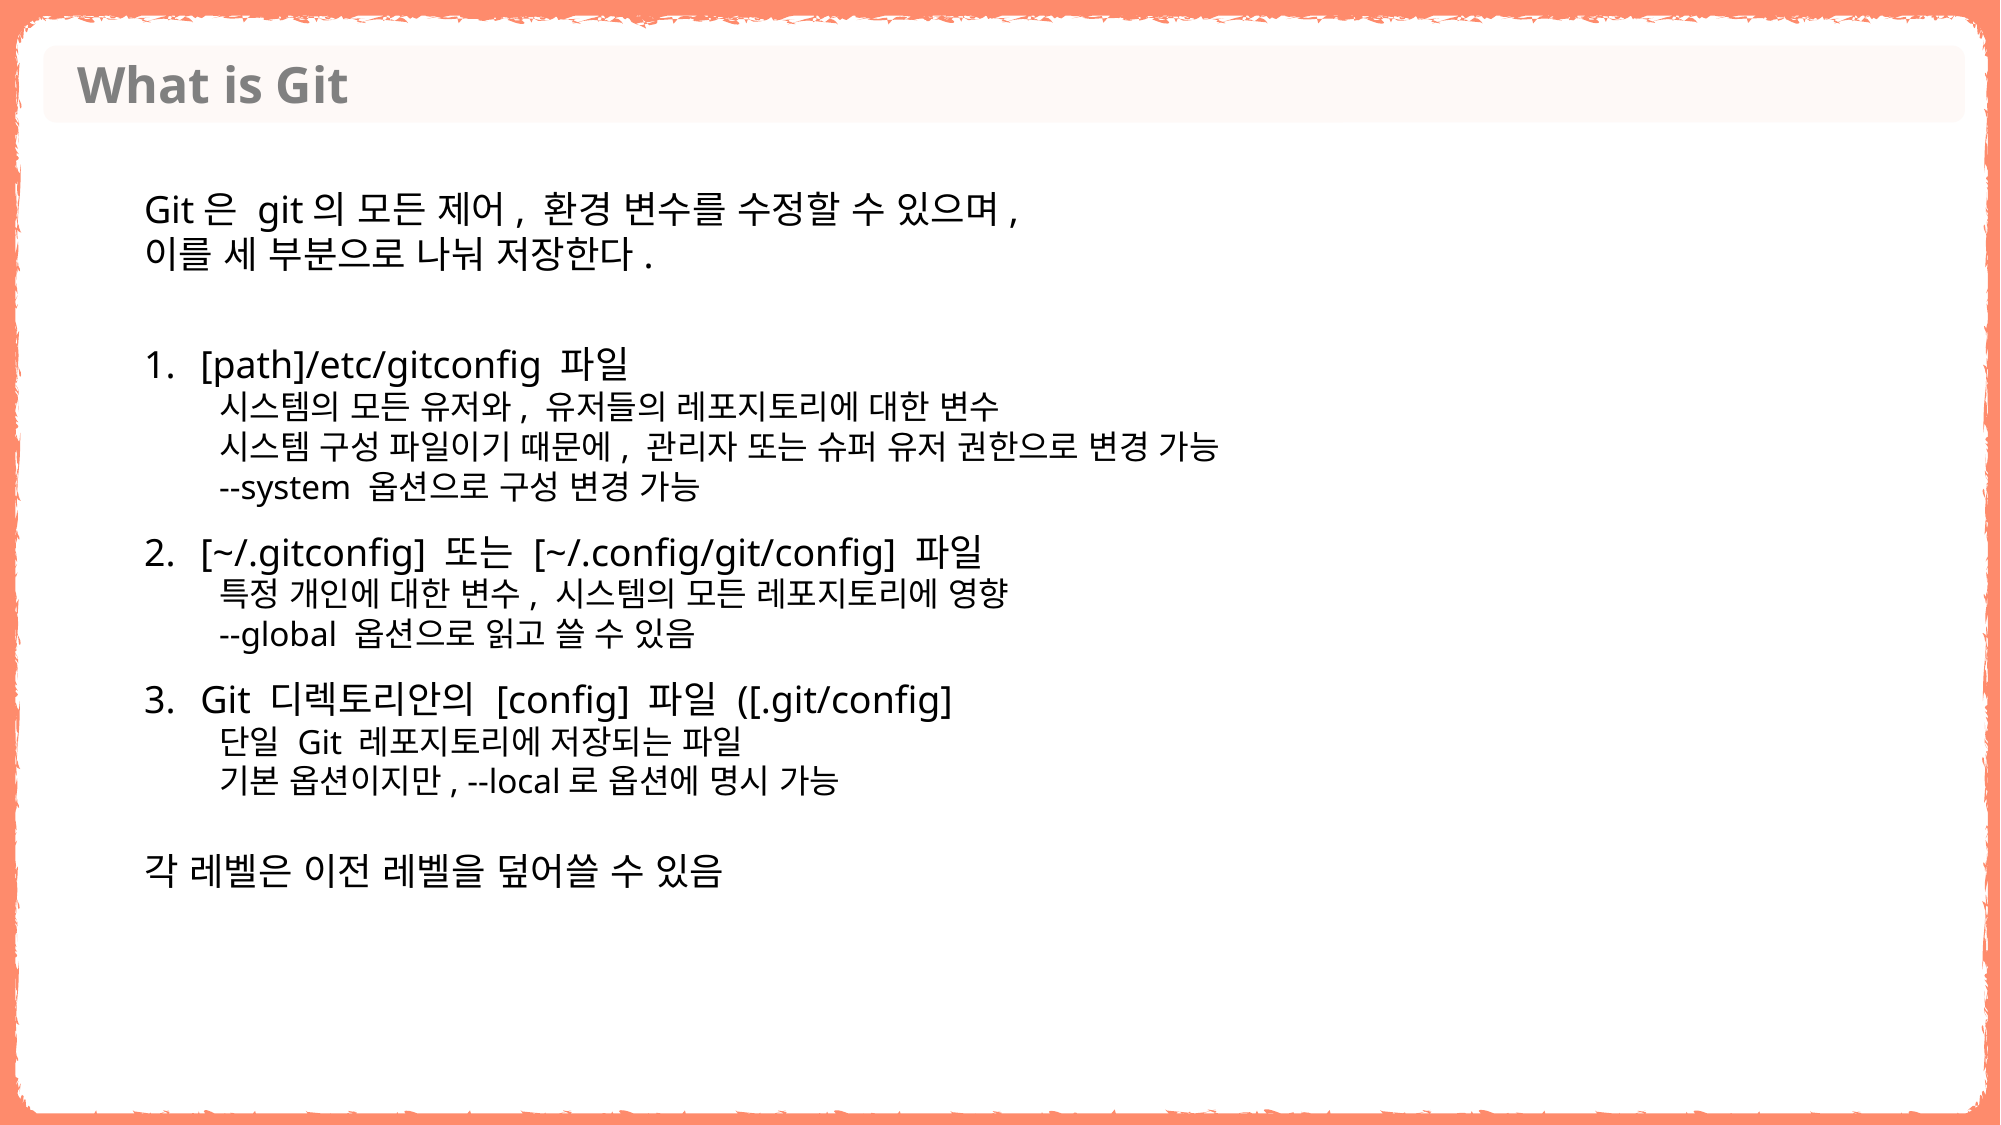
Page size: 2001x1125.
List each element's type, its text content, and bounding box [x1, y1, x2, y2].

text_box 각 레벨은 이전 레벨을 덮어쓸 수 있음 [129, 840, 1185, 901]
text_box Git은 git의 모든 제어, 환경 변수를 수정할 수 있으며, 이를 세 부분으로 나눠 저장한다. [129, 178, 1069, 284]
text_box What is Git [42, 44, 1967, 124]
text_box [0, 0, 2000, 1125]
text_box [path]/etc/gitconfig 파일 시스템의 모든 유저와, 유저들의 레포지토리에 대한 변수 시스템 구성 파일이기 때문에, 관리자 또는 슈퍼 유저 권한으로 변경 가능 --system 옵션으로 구성 변경 가능 [~/.gitconfig] 또는 [~/.config/git/config] 파일 특정 개인에 대한 변수, 시스템의 모든 레포지토리에 영향 --global 옵션으로 읽고 쓸 수 있음 Git 디렉토리안의 [config] 파일 ([.git/config] 단일 Git 레포지토리에 저장되는 파일 기본 옵션이지만, --local로 옵션에 명시 가능 [129, 311, 1383, 808]
